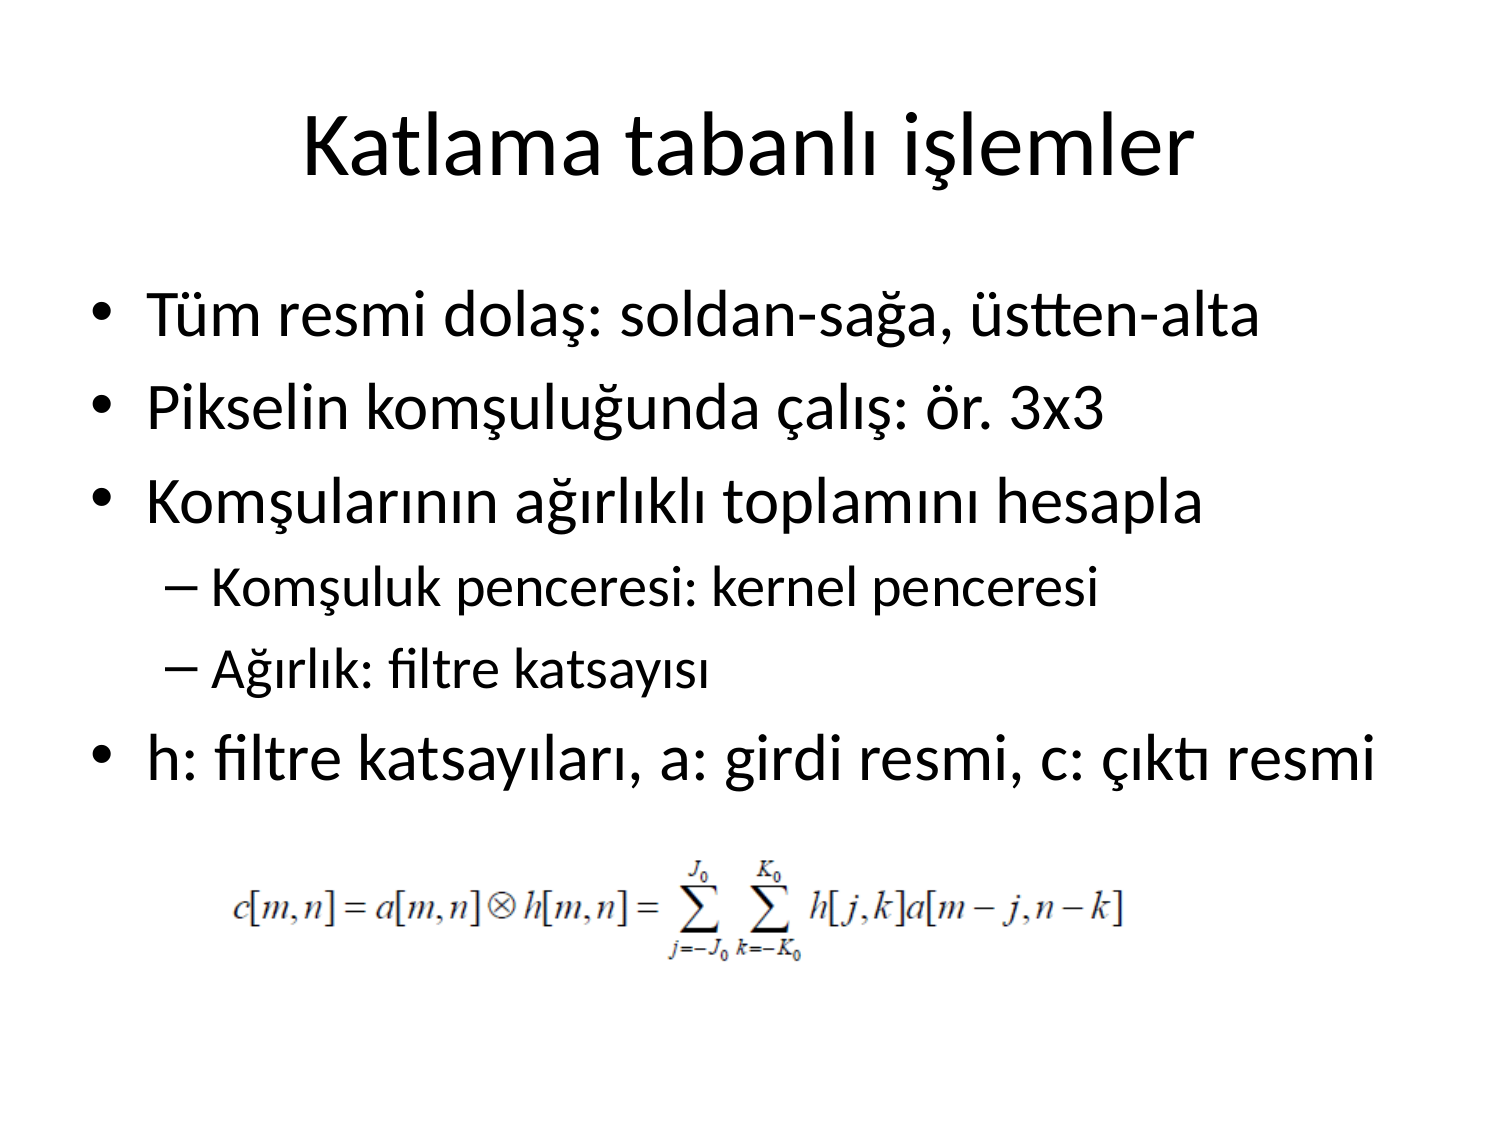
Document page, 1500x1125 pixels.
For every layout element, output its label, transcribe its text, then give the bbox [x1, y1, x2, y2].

title Katlama tabanlı işlemler [75, 45, 1425, 233]
picture [194, 833, 1203, 991]
list Tüm resmi dolaş: soldan-sağa, üstten-alta Pikselin komşuluğunda çalış: ör. 3x3 Komşularının ağırlıklı toplamını hesapla Komşuluk penceresi: kernel penceresi Ağırlık: filtre katsayısı h: filtre katsayıları, a: girdi resmi, c: çıktı resmi [75, 262, 1425, 1005]
